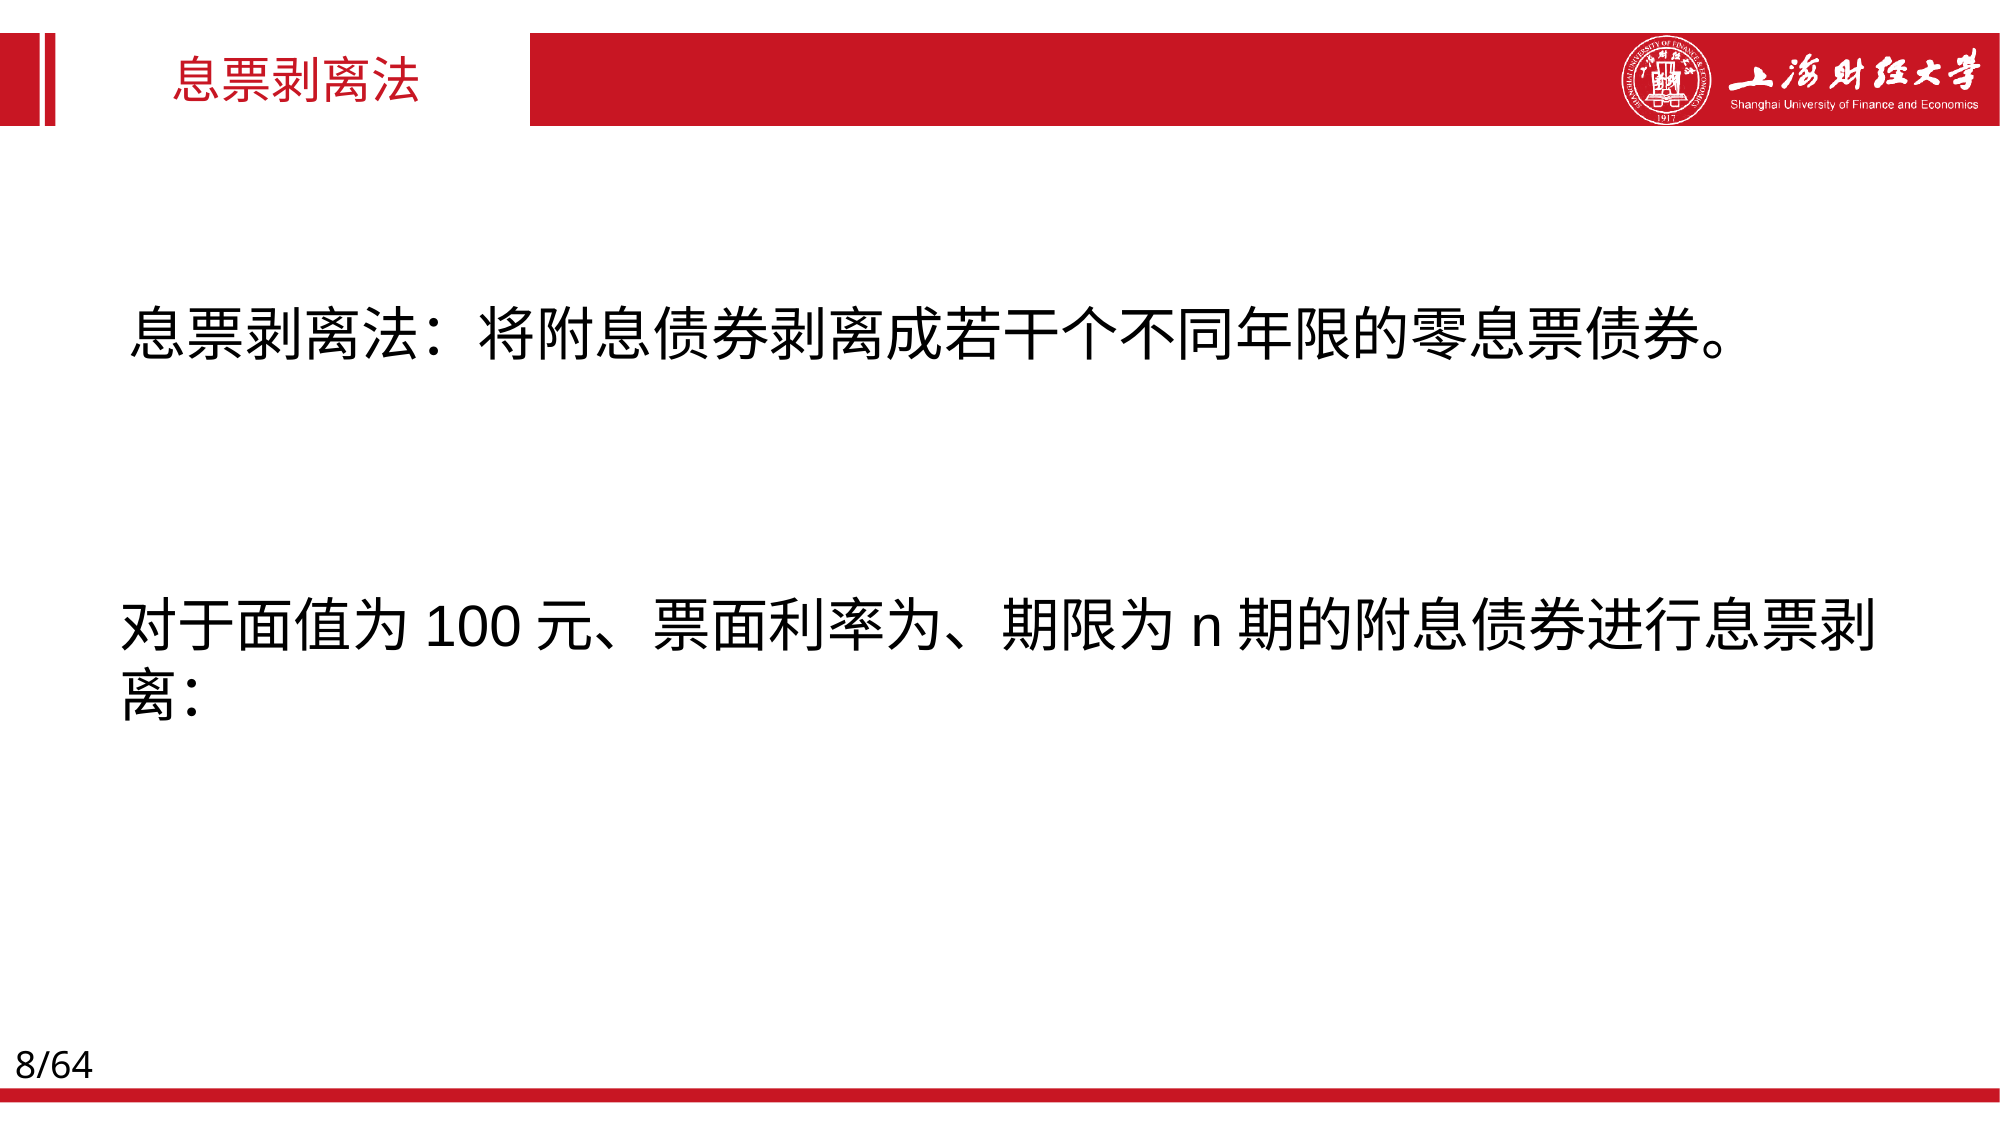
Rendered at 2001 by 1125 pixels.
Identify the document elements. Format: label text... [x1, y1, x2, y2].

text_box 息票剥离法：将附息债券剥离成若干个不同年限的零息票债券。 [113, 289, 1775, 375]
text_box 息票剥离法 [157, 41, 437, 116]
picture [1595, 0, 2000, 172]
